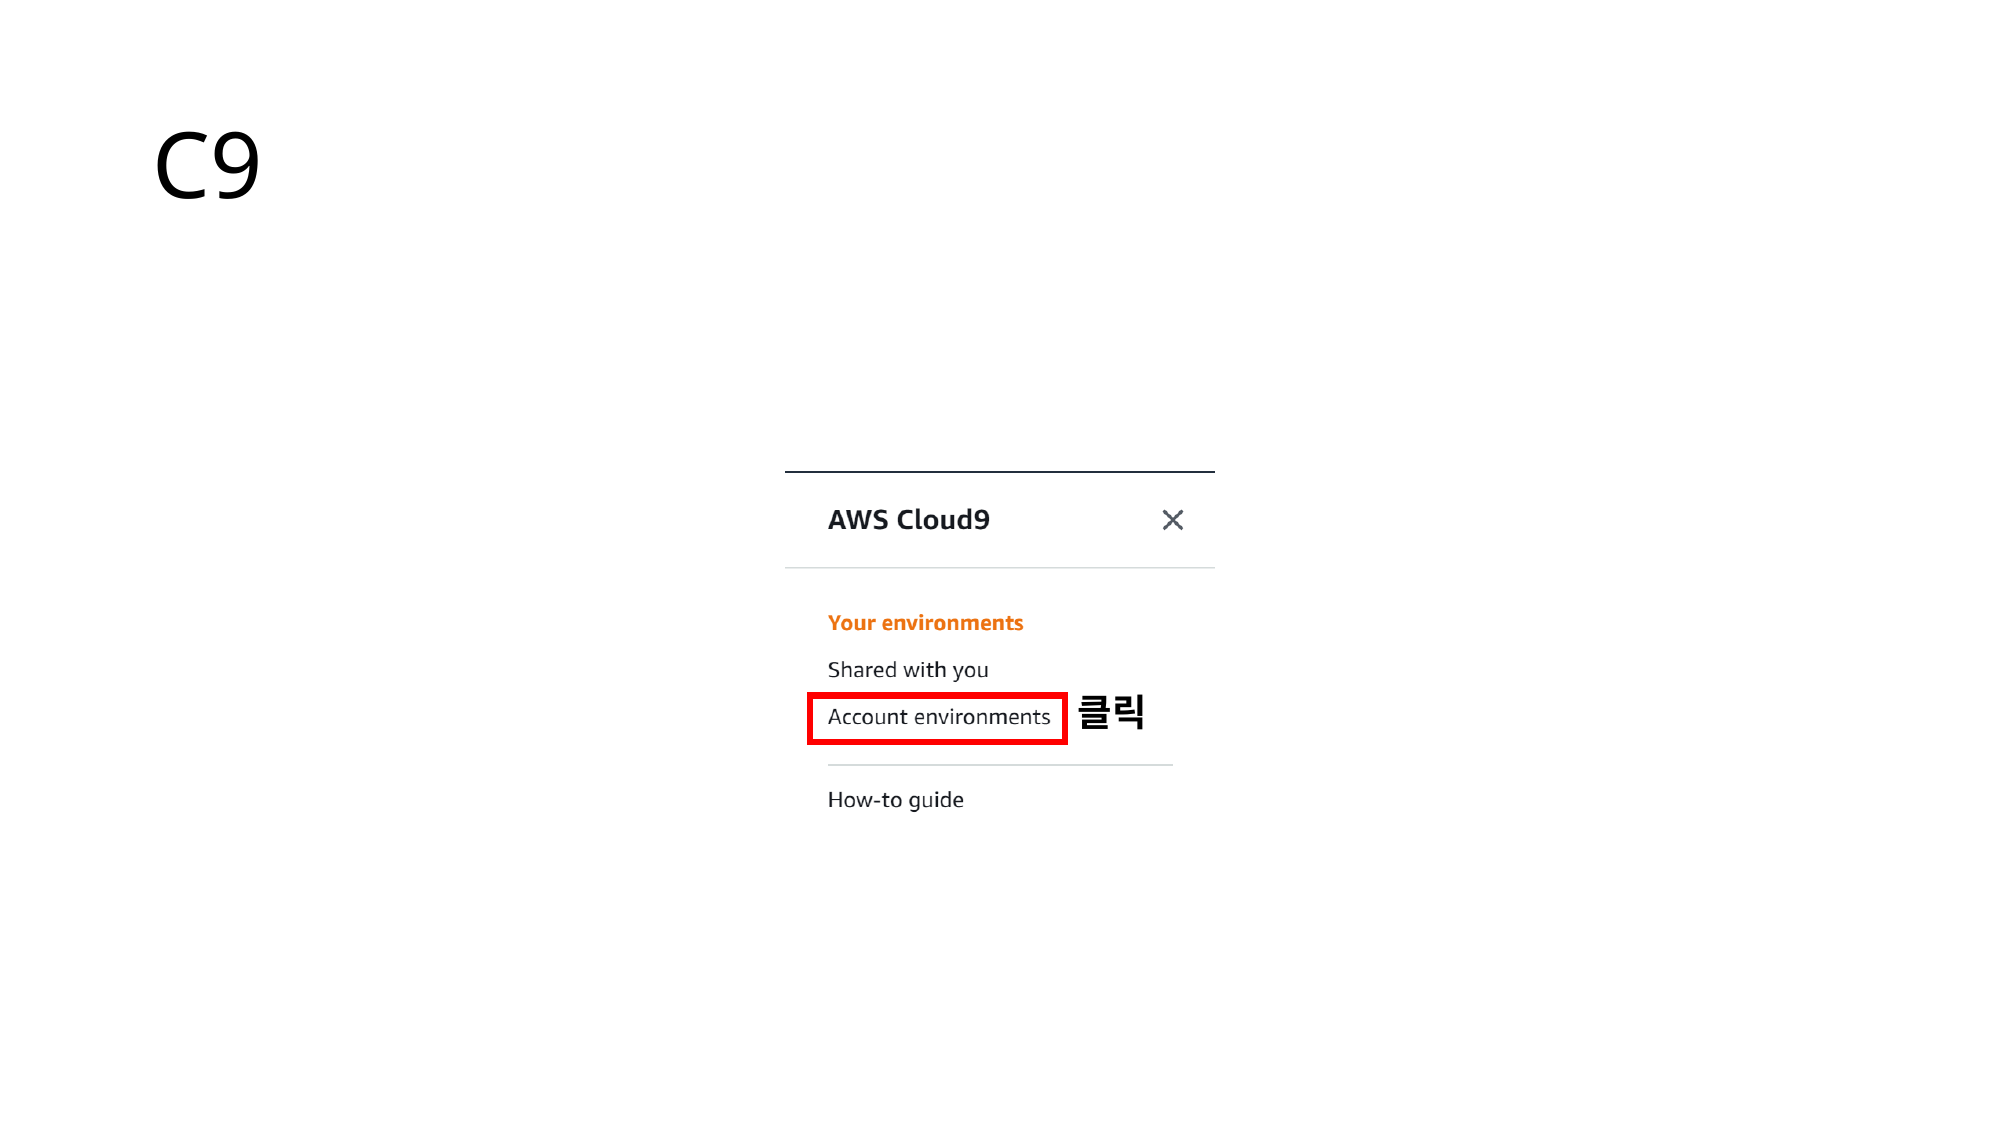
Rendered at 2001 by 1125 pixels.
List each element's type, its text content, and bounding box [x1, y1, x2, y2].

title C9 [137, 59, 1863, 278]
picture [785, 471, 1215, 846]
